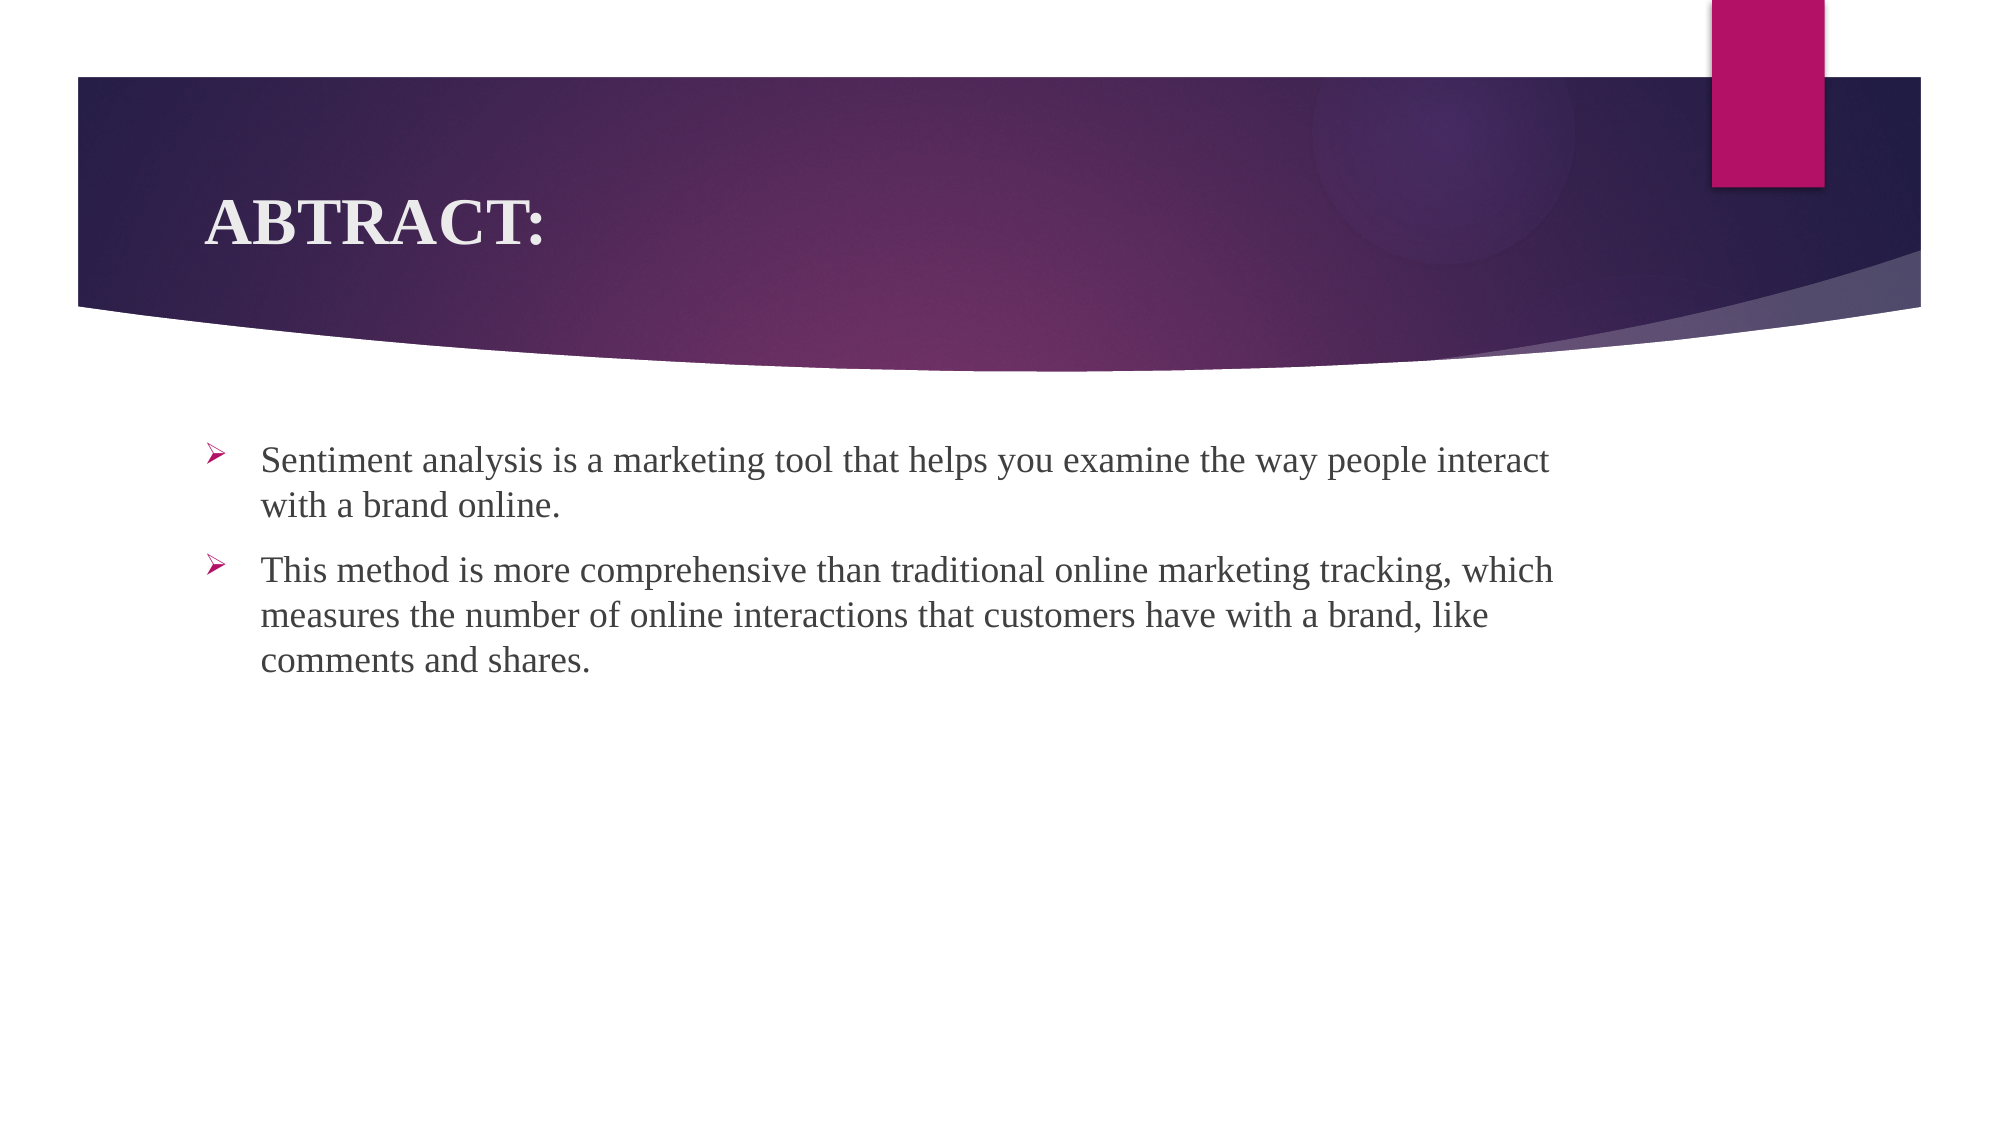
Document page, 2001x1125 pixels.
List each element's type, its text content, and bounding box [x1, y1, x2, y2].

title ABTRACT: [189, 159, 1627, 276]
list Sentiment analysis is a marketing tool that helps you examine the way people interact with a brand online. This method is more comprehensive than traditional online marketing tracking, which measures the number of online interactions that customers have with a brand, like comments and shares. [189, 427, 1638, 988]
